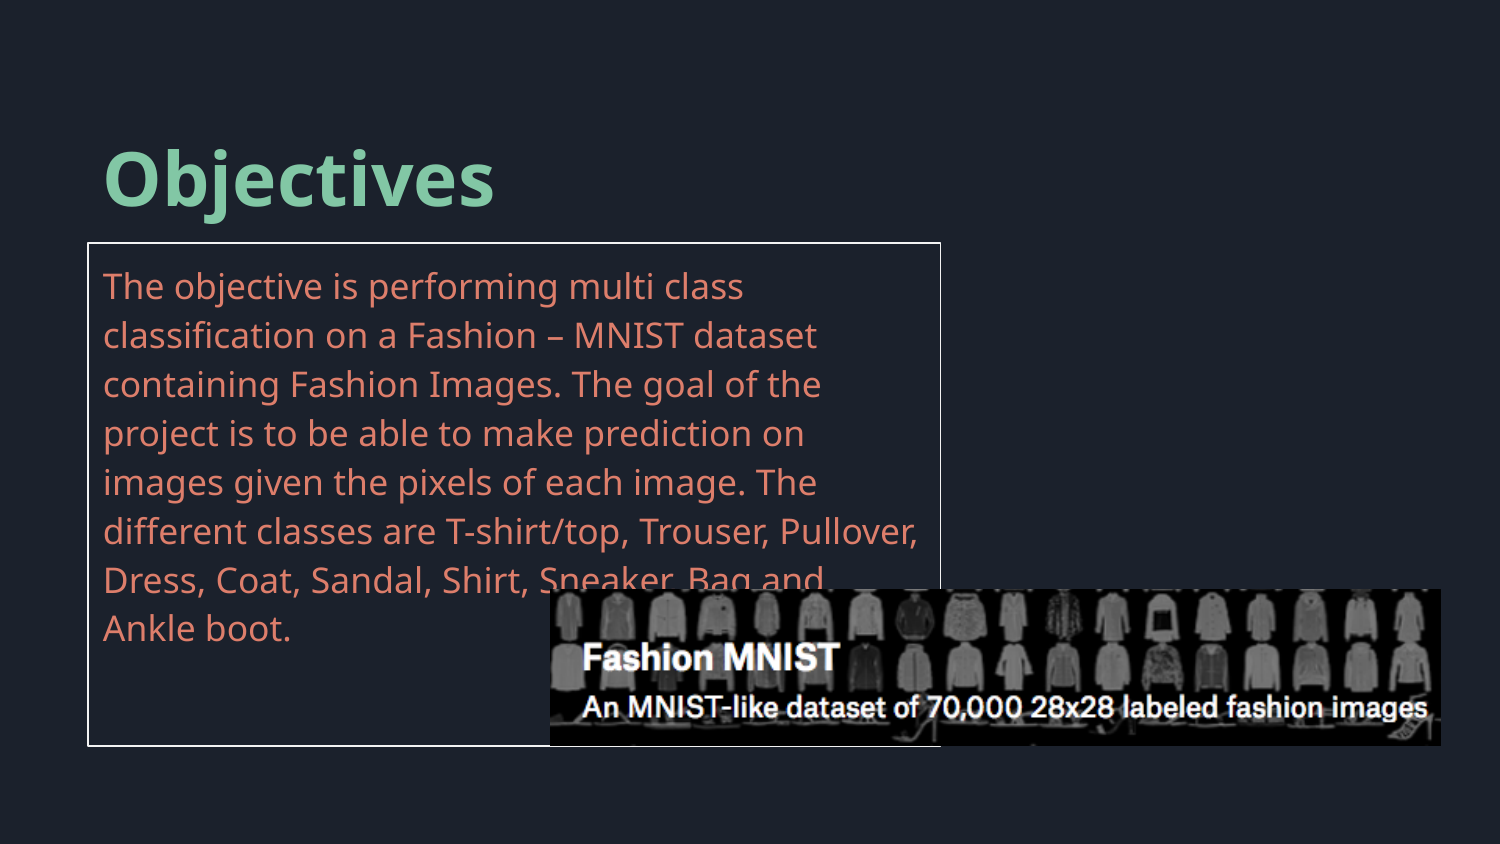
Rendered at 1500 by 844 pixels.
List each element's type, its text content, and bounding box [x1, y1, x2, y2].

title The objective is performing multi class classification on a Fashion – MNIST dataset containing Fashion Images. The goal of the project is to be able to make prediction on images given the pixels of each image. The different classes are T-shirt/top, Trouser, Pullover, Dress, Coat, Sandal, Shirt, Sneaker, Bag and Ankle boot. [87, 242, 941, 746]
picture [549, 589, 1441, 747]
title Objectives [87, 116, 941, 242]
